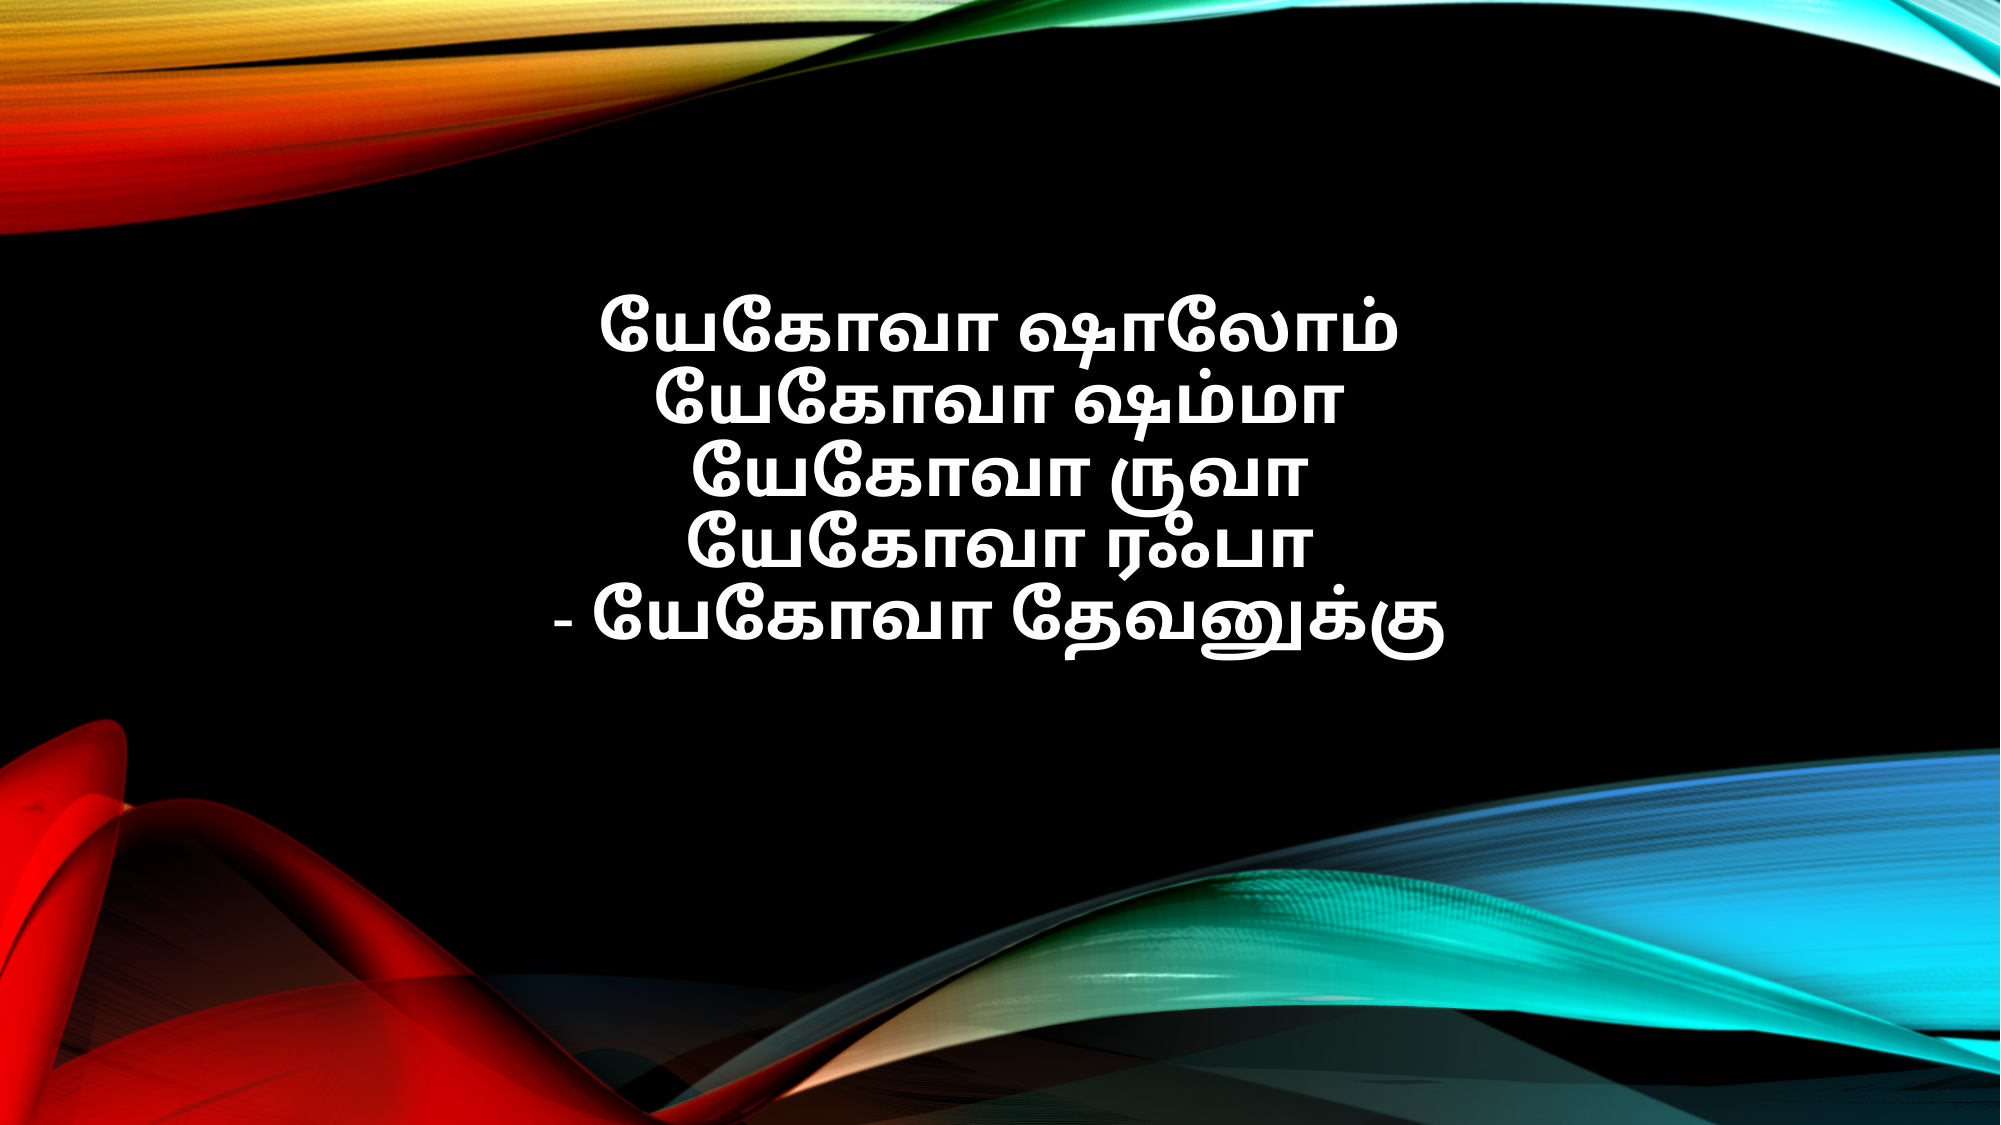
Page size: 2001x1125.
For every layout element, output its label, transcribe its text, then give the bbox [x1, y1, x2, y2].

subtitle யேகோவா ஷாலோம் யேகோவா ஷம்மா யேகோவா ருவா யேகோவா ரஃபா - யேகோவா தேவனுக்கு [0, 0, 2000, 1125]
